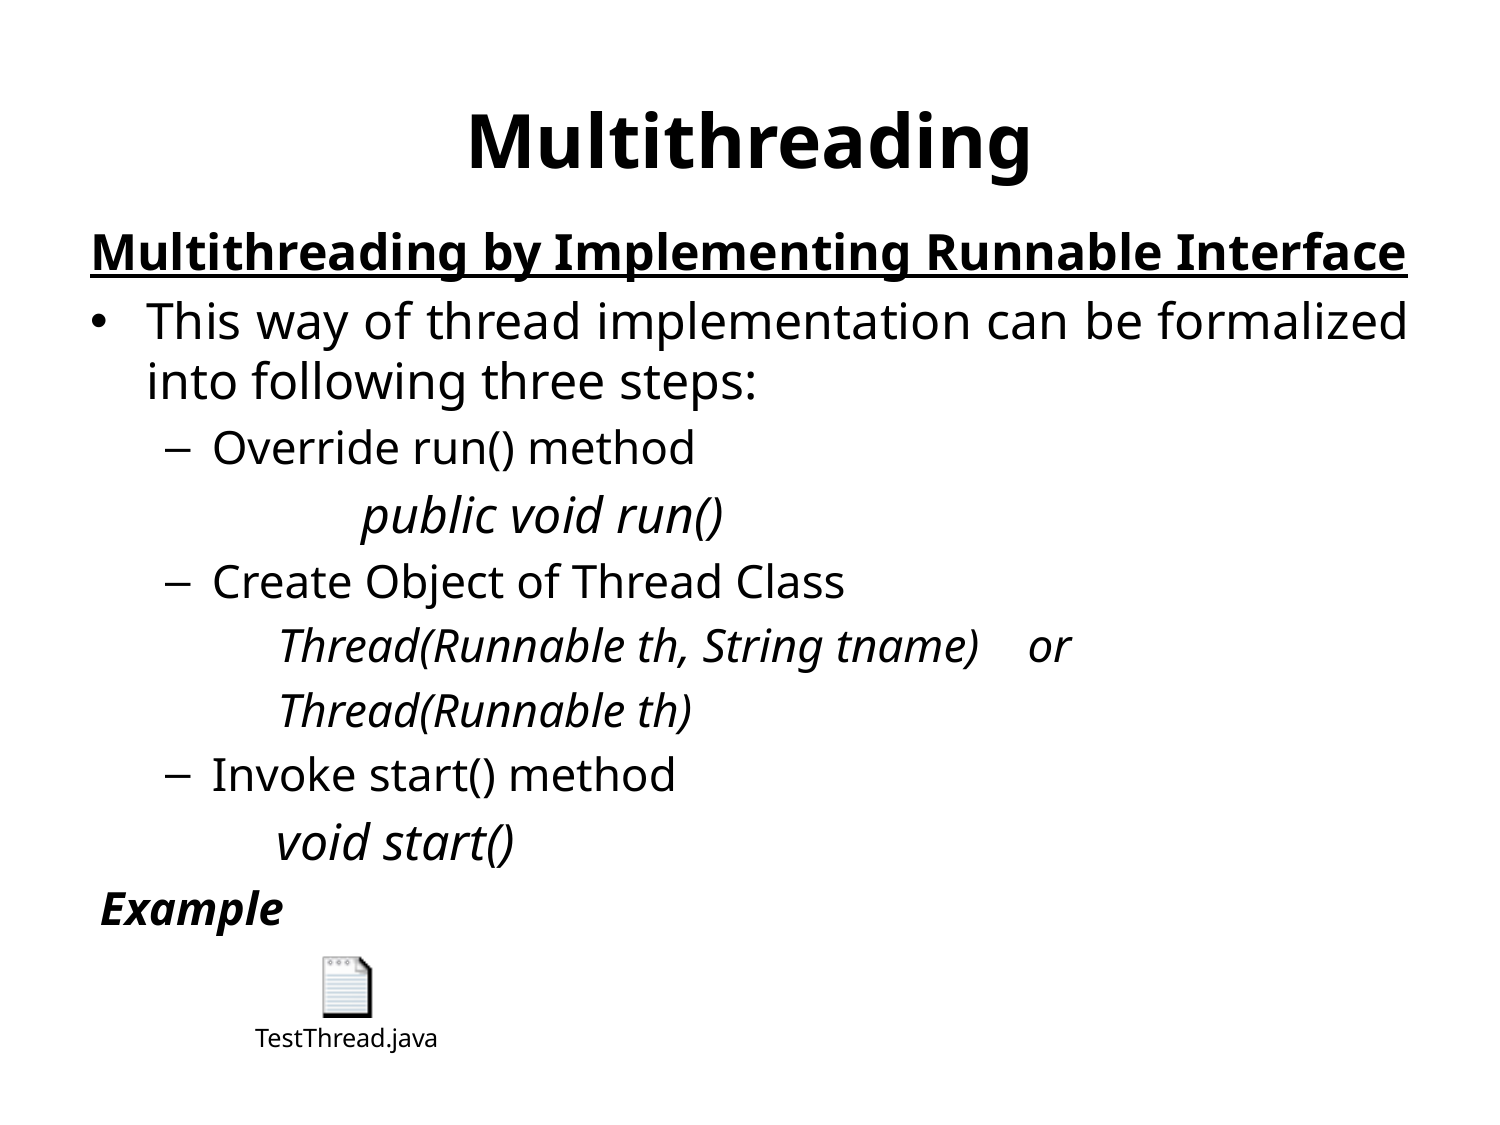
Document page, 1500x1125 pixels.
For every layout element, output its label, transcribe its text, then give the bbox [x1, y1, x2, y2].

list Multithreading by Implementing Runnable Interface This way of thread implementation can be formalized into following three steps: Override run() method public void run() Create Object of Thread Class Thread(Runnable th, String tname) or Thread(Runnable th) Invoke start() method void start() Example [75, 212, 1425, 1063]
title Multithreading [75, 45, 1425, 212]
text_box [237, 949, 457, 1063]
